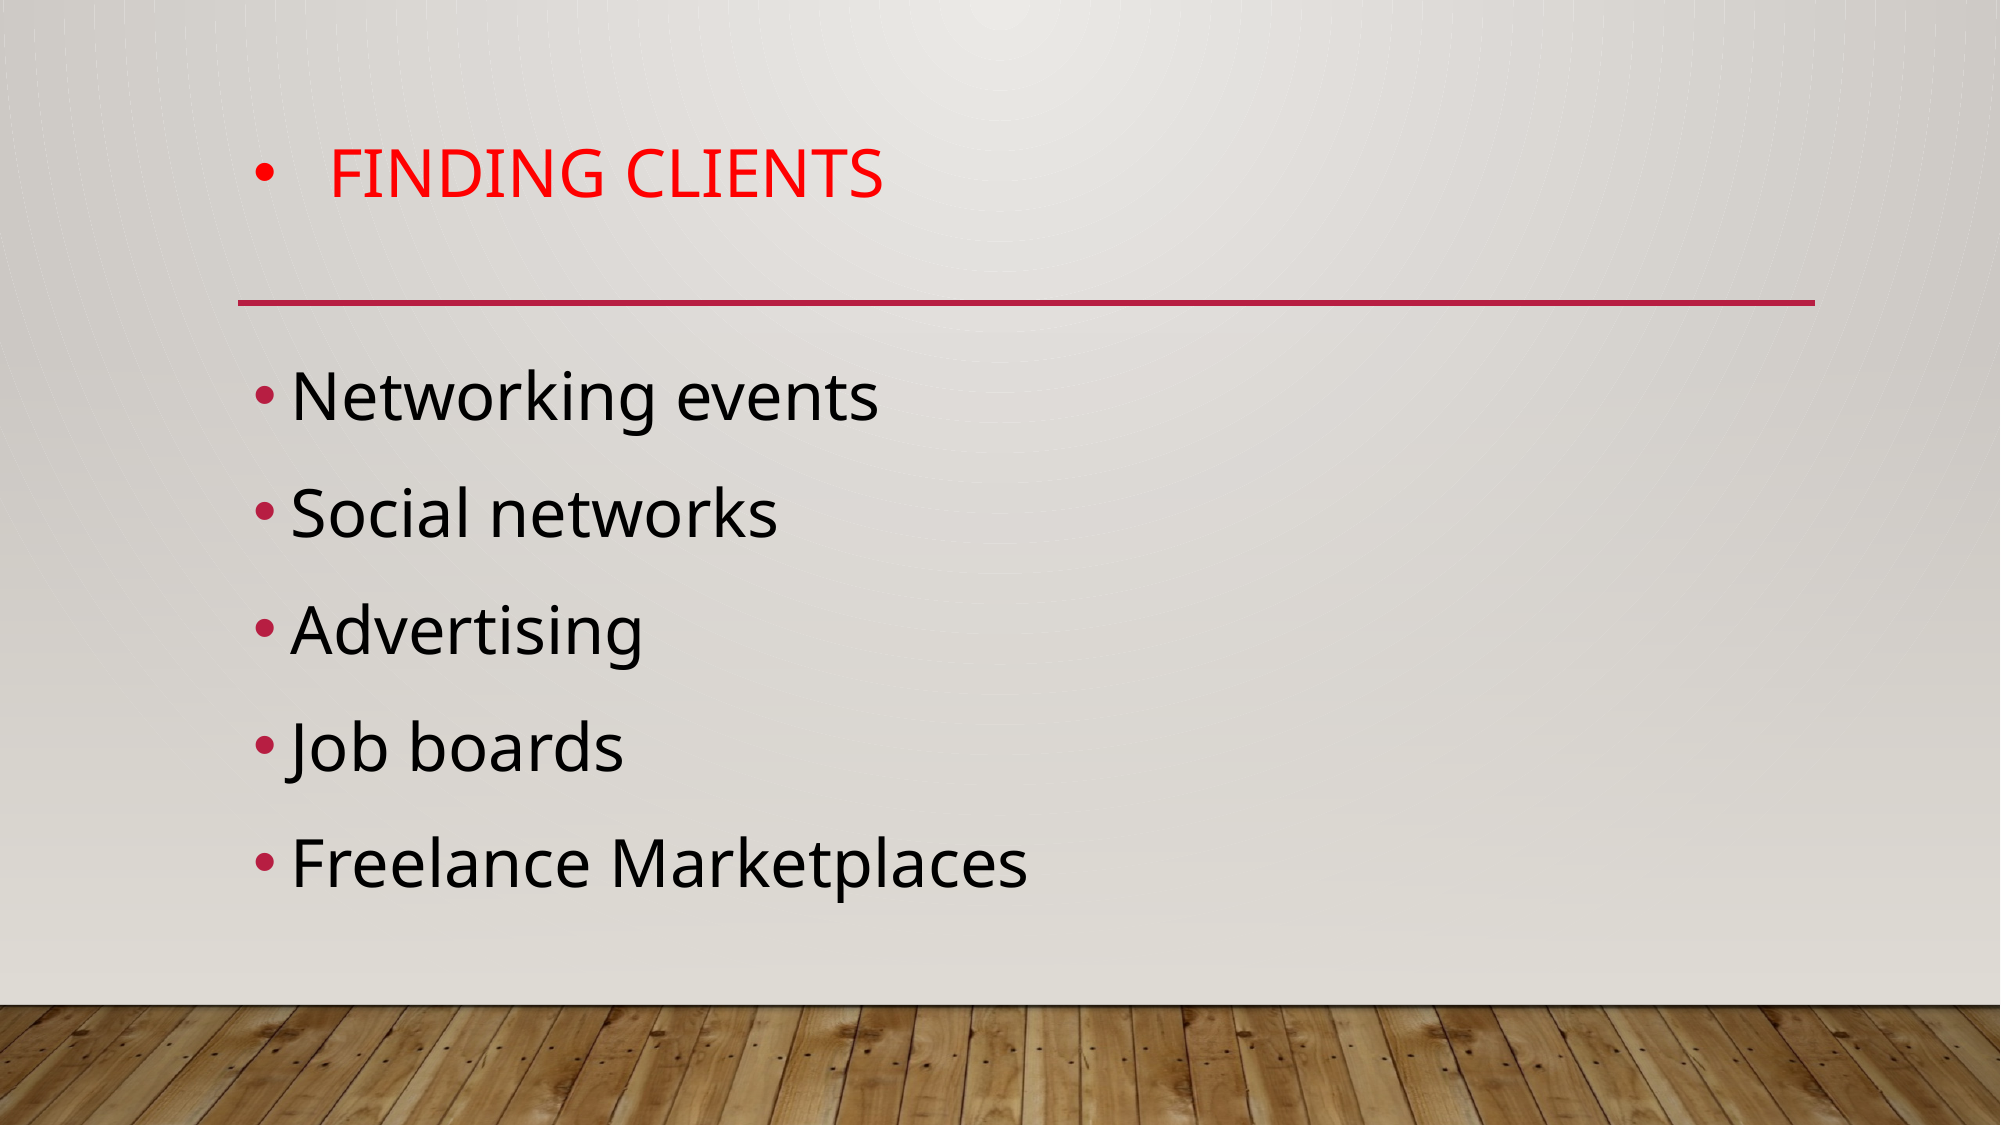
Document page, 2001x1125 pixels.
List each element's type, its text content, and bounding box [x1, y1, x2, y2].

list Networking events Social networks Advertising Job boards Freelance Marketplaces [238, 330, 1814, 965]
title Finding clients [238, 131, 1814, 305]
picture [0, 1005, 2000, 1125]
